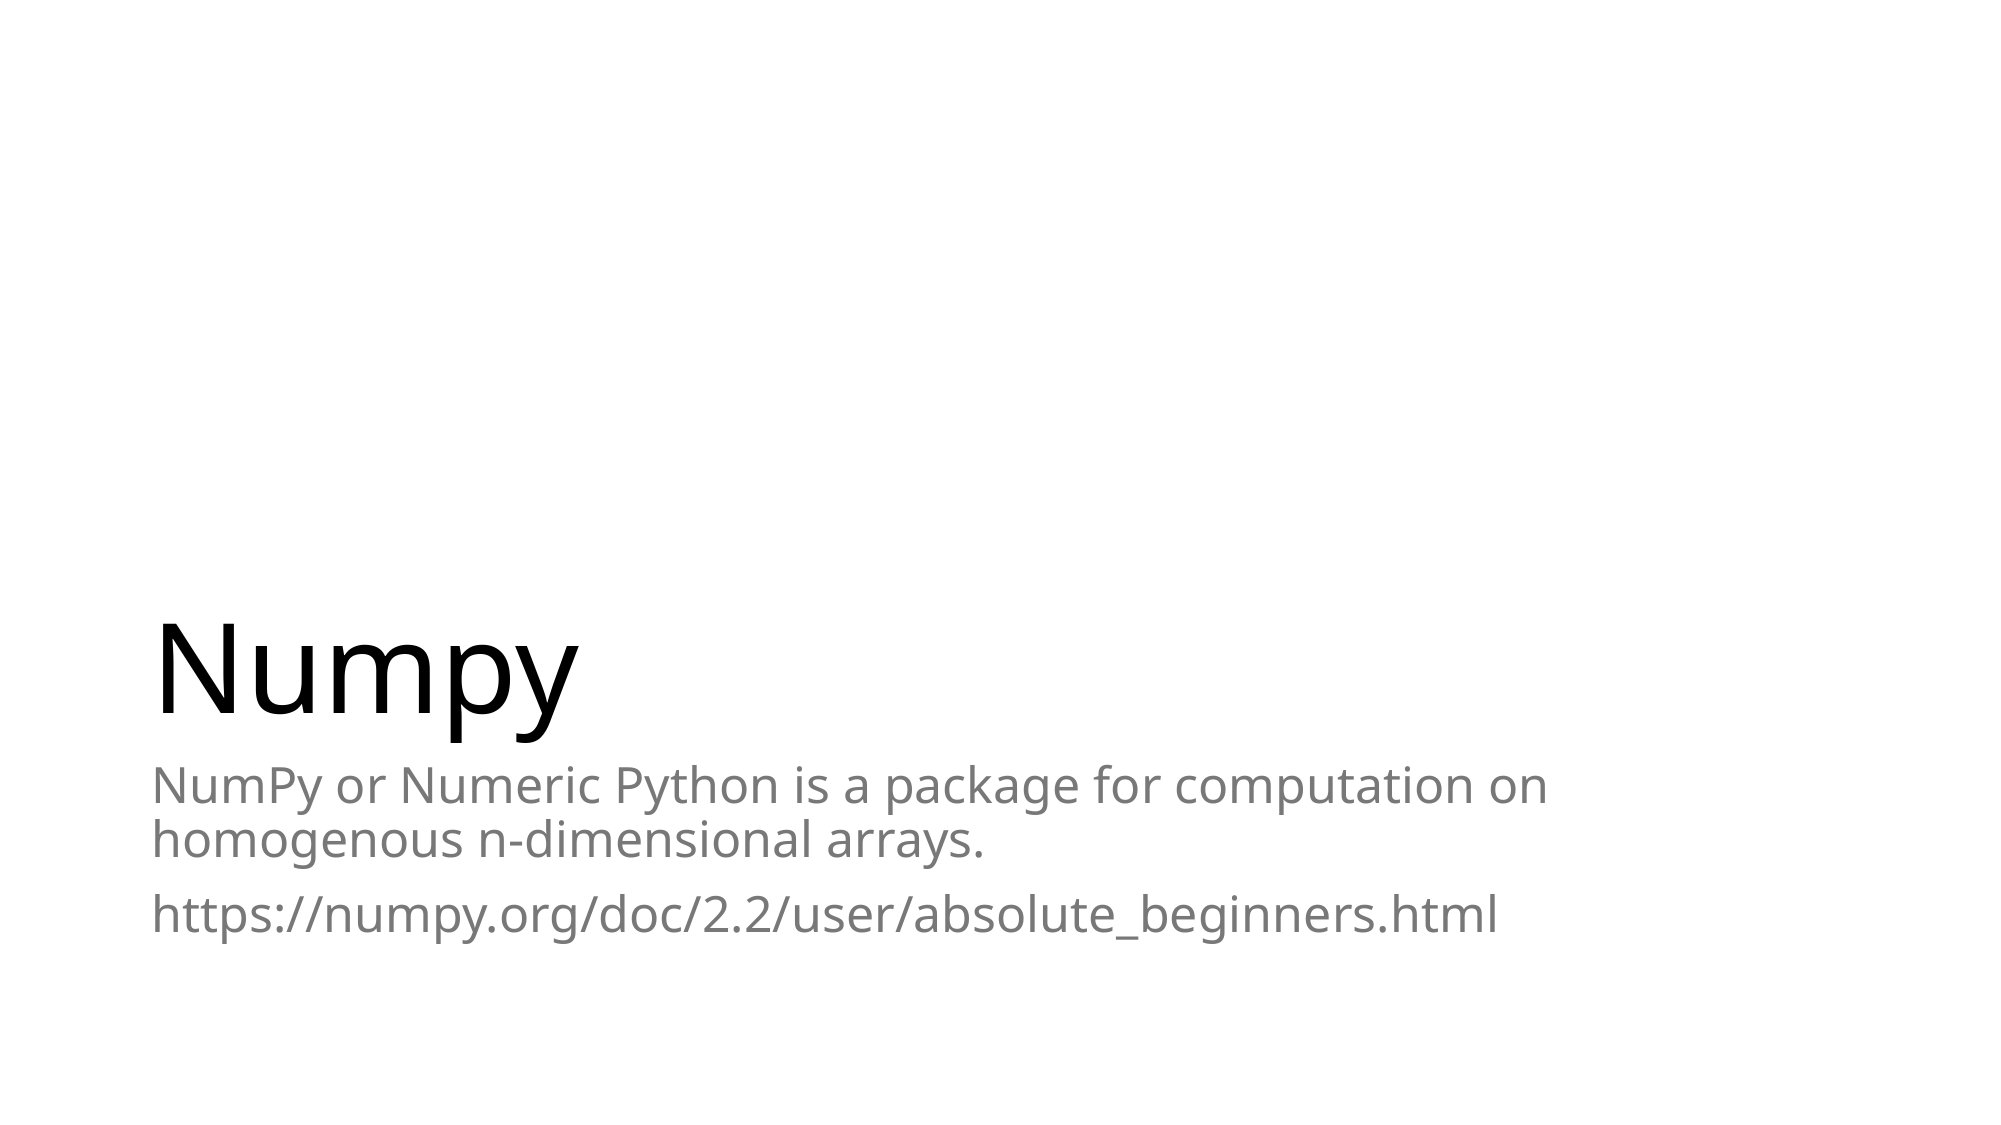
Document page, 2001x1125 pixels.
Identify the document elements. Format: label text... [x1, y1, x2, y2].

list NumPy or Numeric Python is a package for computation on homogenous n-dimensional arrays. https://numpy.org/doc/2.2/user/absolute_beginners.html [136, 752, 1862, 999]
title Numpy [136, 549, 1862, 749]
